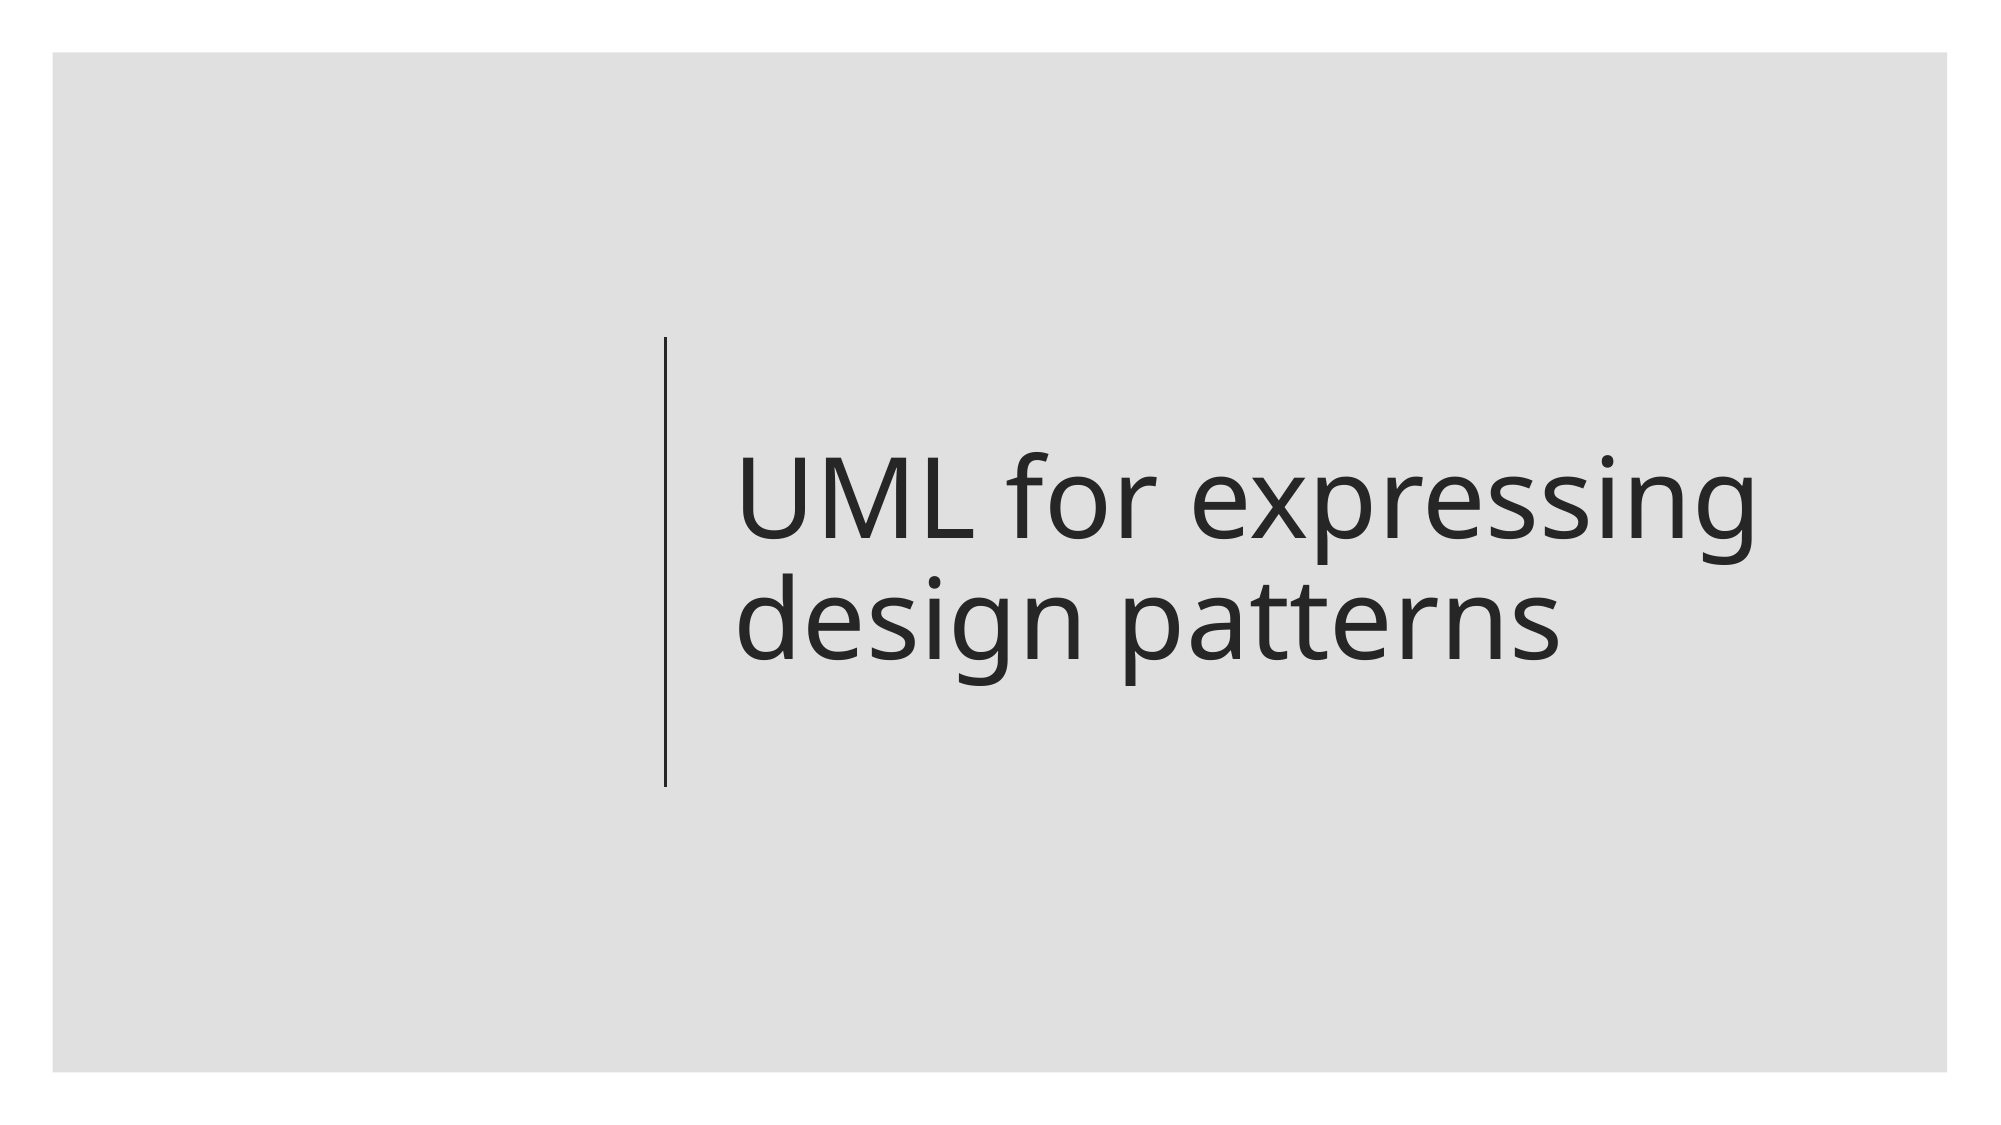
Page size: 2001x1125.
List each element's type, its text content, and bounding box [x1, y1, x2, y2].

title UML for expressing design patterns [718, 158, 1829, 967]
text_box [52, 51, 1948, 1073]
